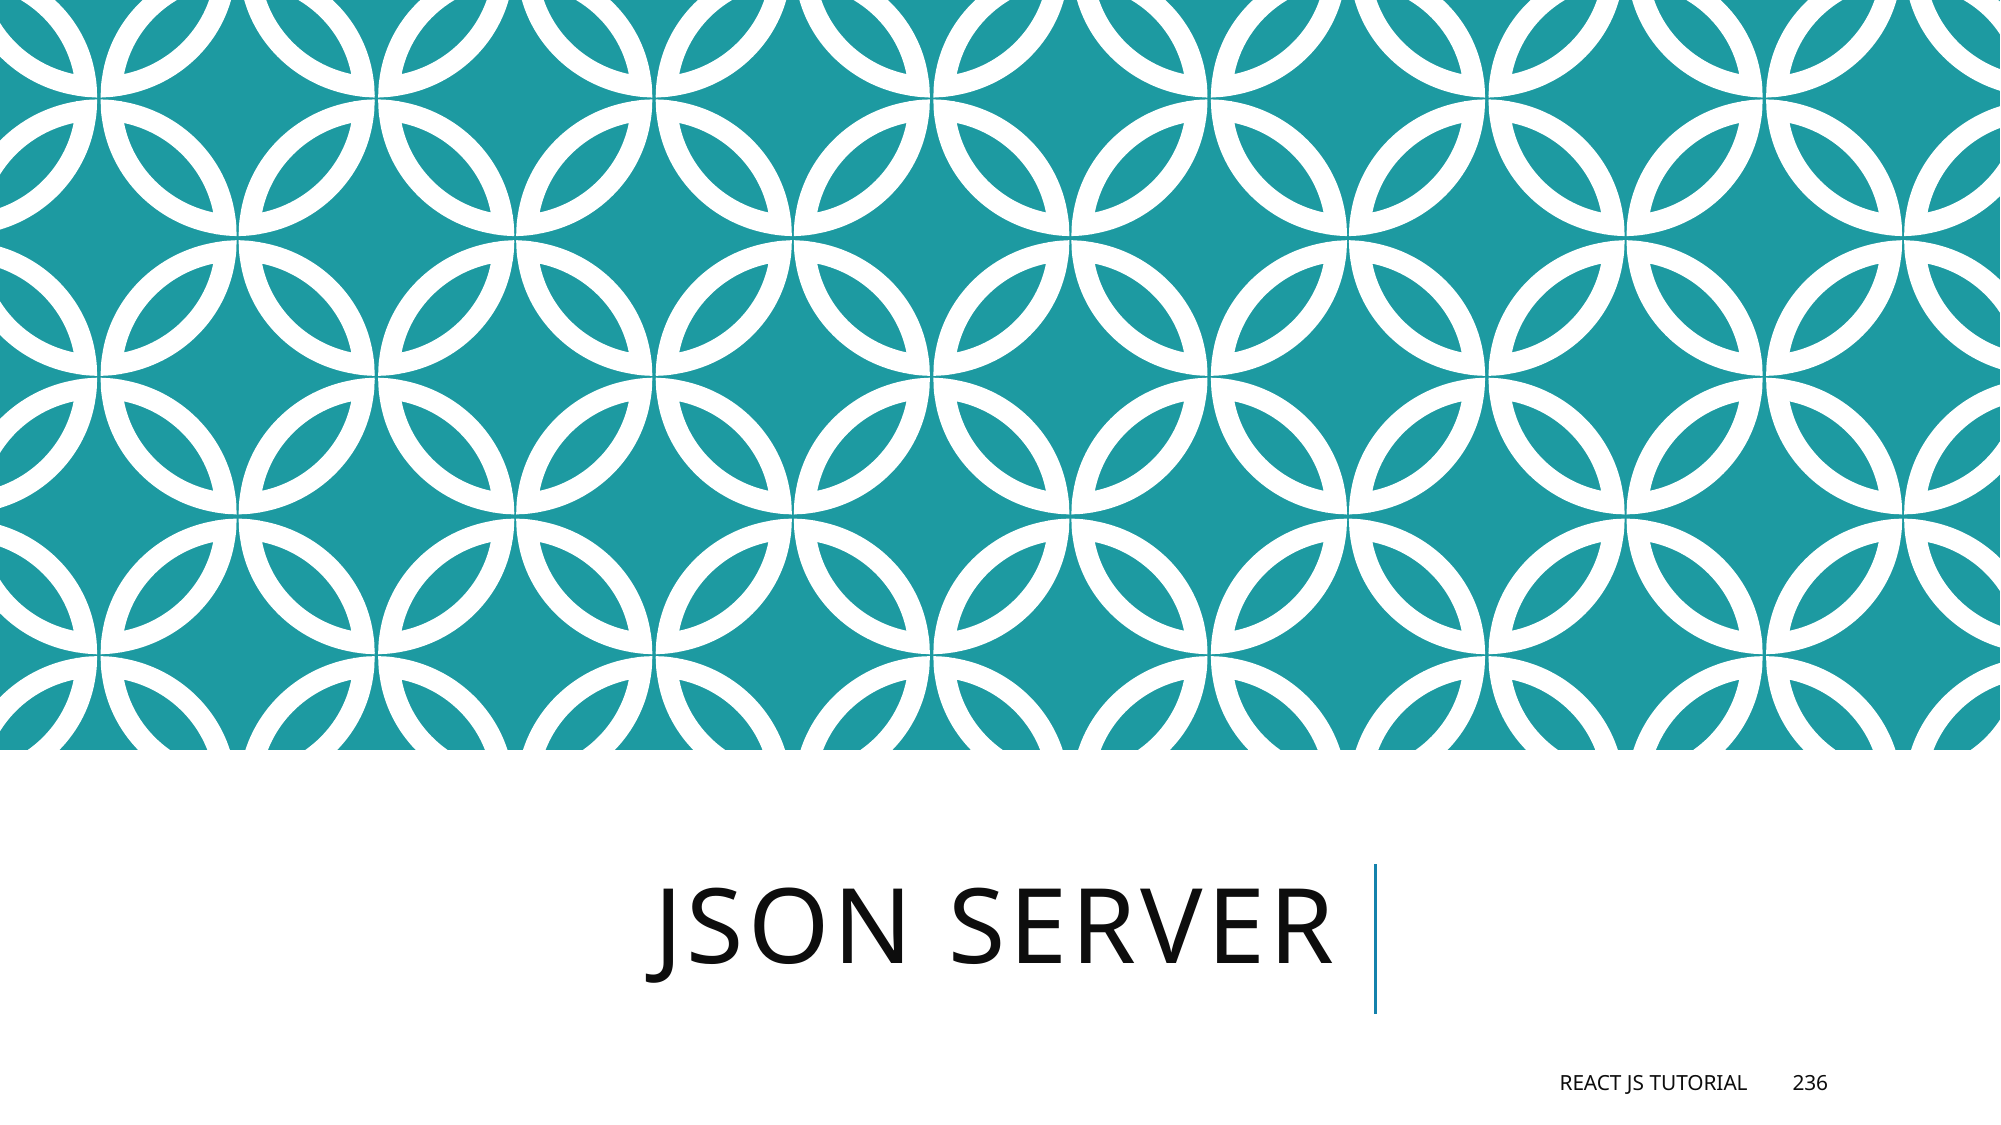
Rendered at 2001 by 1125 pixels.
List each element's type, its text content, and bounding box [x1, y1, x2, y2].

title JSON server [75, 813, 1350, 1054]
slide_number 236 [1777, 1061, 1938, 1107]
footer React JS Tutorial [794, 1061, 1763, 1107]
